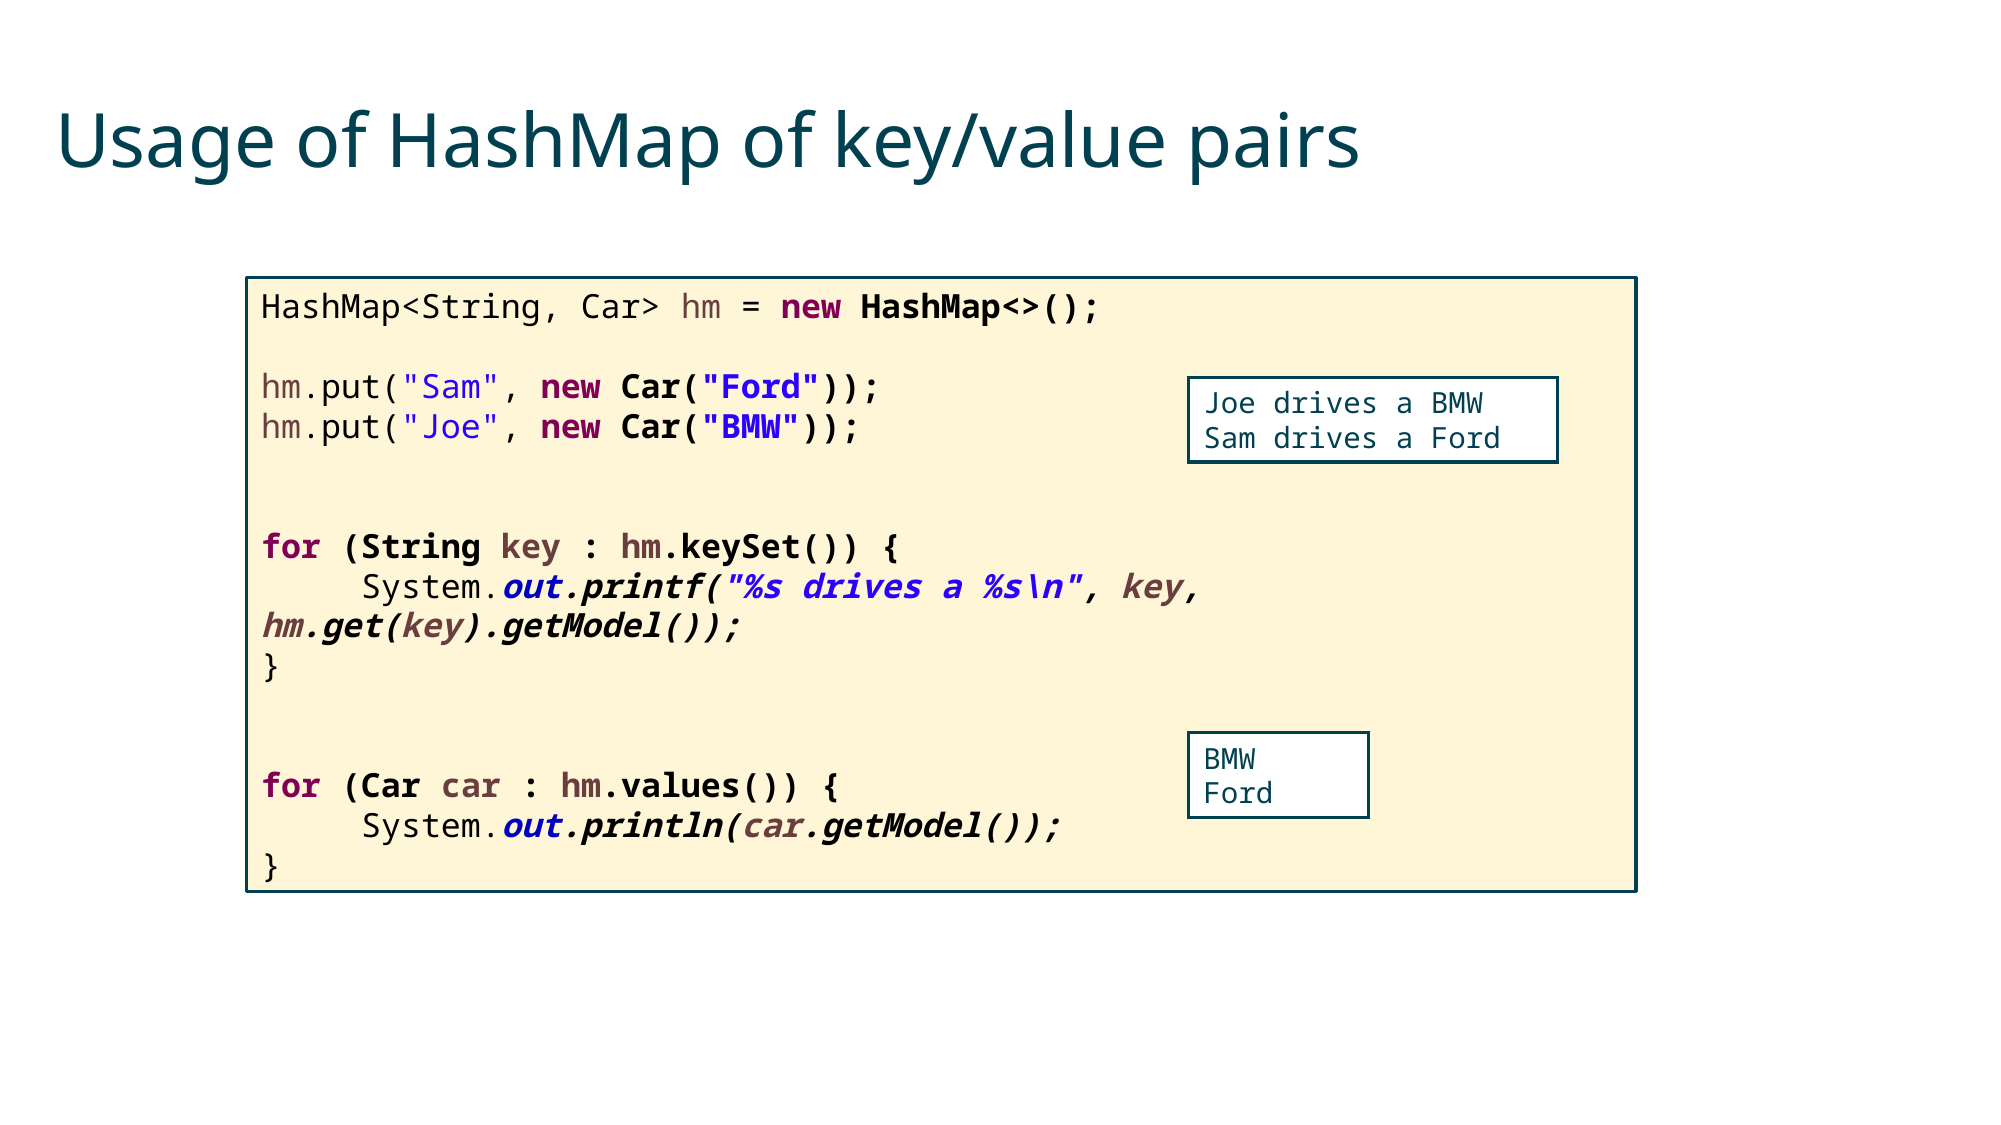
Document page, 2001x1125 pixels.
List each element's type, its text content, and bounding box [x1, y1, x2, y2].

text_box HashMap<String, Car> hm = new HashMap<>(); hm.put("Sam", new Car("Ford")); hm.put("Joe", new Car("BMW")); for (String key : hm.keySet()) { System.out.printf("%s drives a %s\n", key, hm.get(key).getModel()); } for (Car car : hm.values()) { System.out.println(car.getModel()); } [246, 277, 1637, 892]
text_box BMW Ford [1188, 732, 1369, 818]
title Usage of HashMap of key/value pairs [55, 92, 1930, 175]
text_box Joe drives a BMW Sam drives a Ford [1188, 377, 1558, 463]
